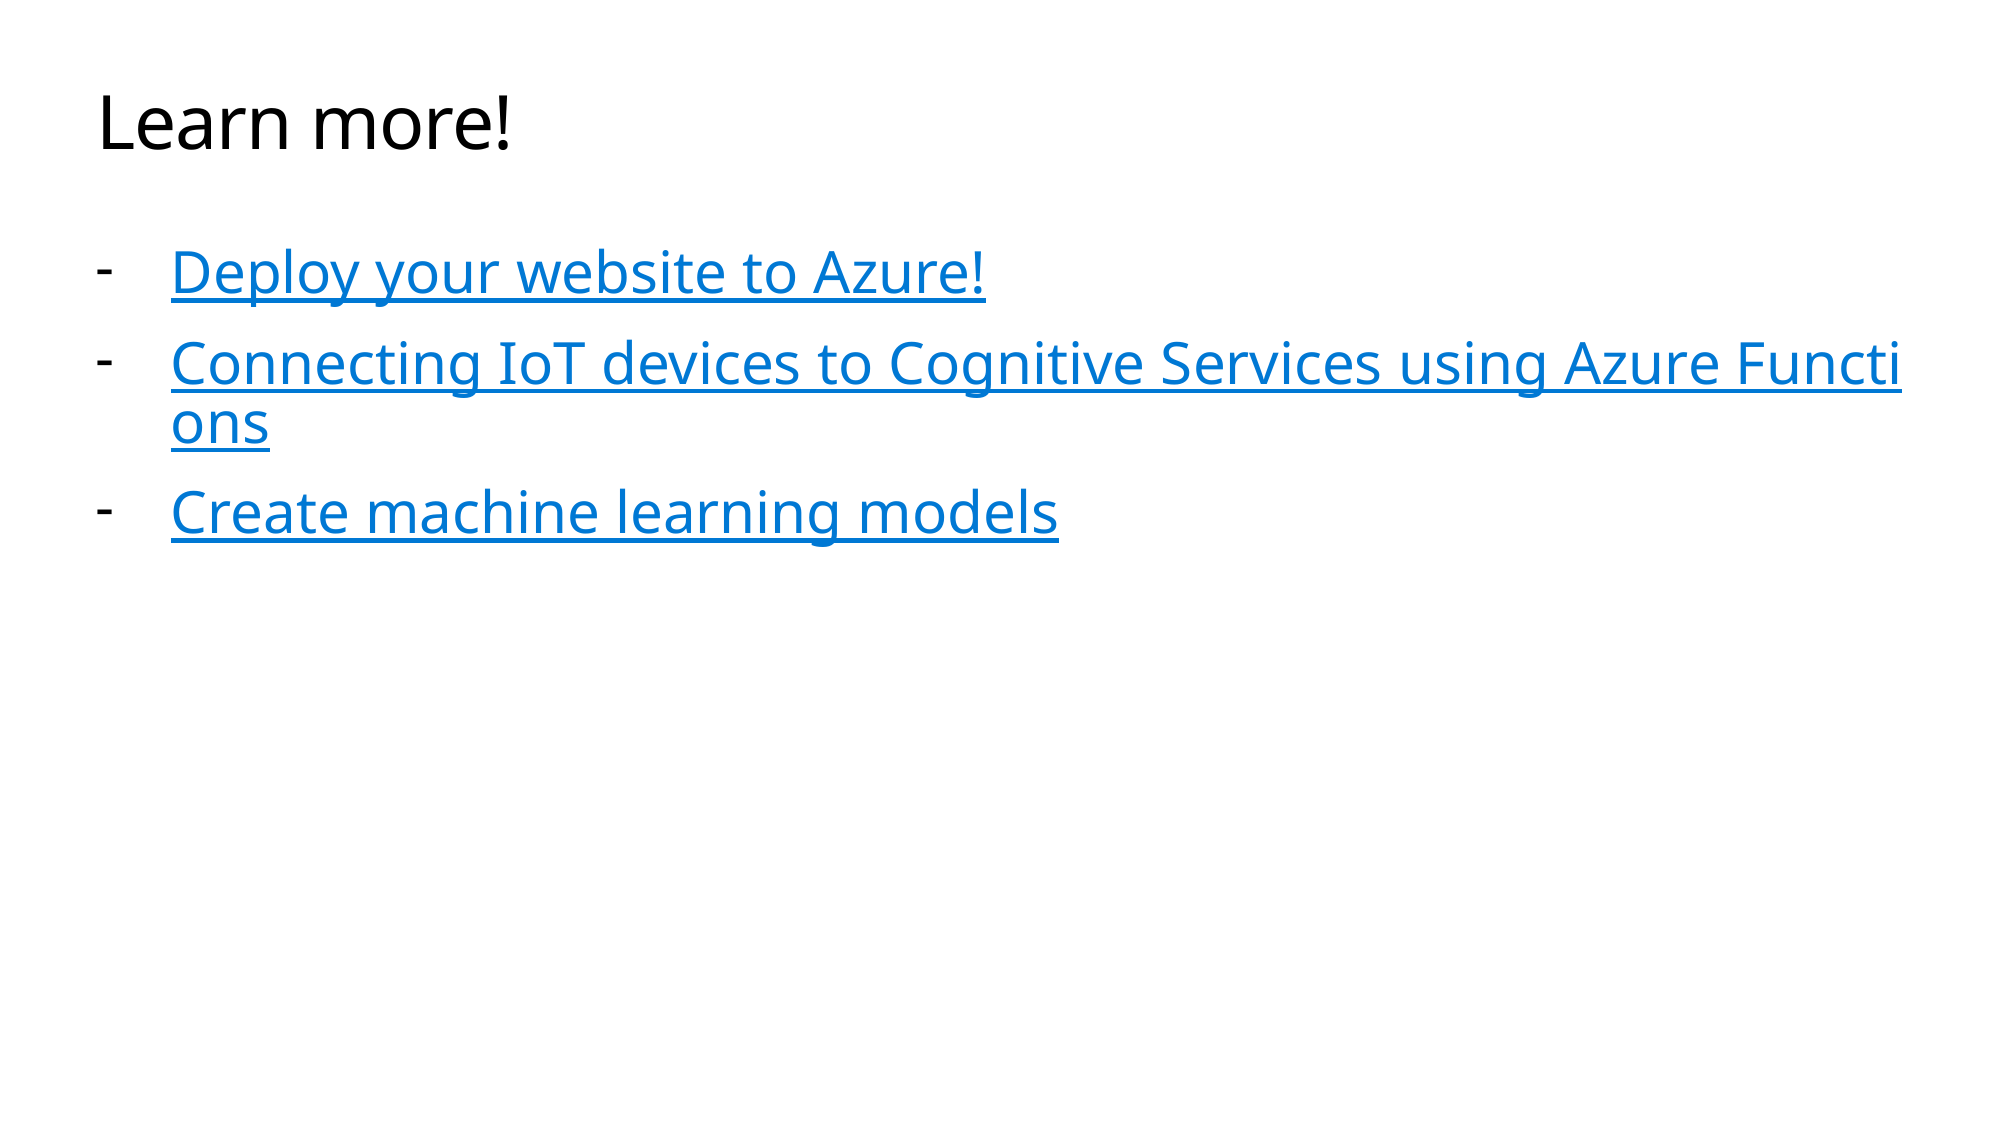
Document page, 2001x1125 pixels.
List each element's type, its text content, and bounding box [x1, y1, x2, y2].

title Learn more! [96, 75, 1904, 166]
list Deploy your website to Azure! Connecting IoT devices to Cognitive Services using Azure Functions Create machine learning models [95, 235, 1904, 476]
